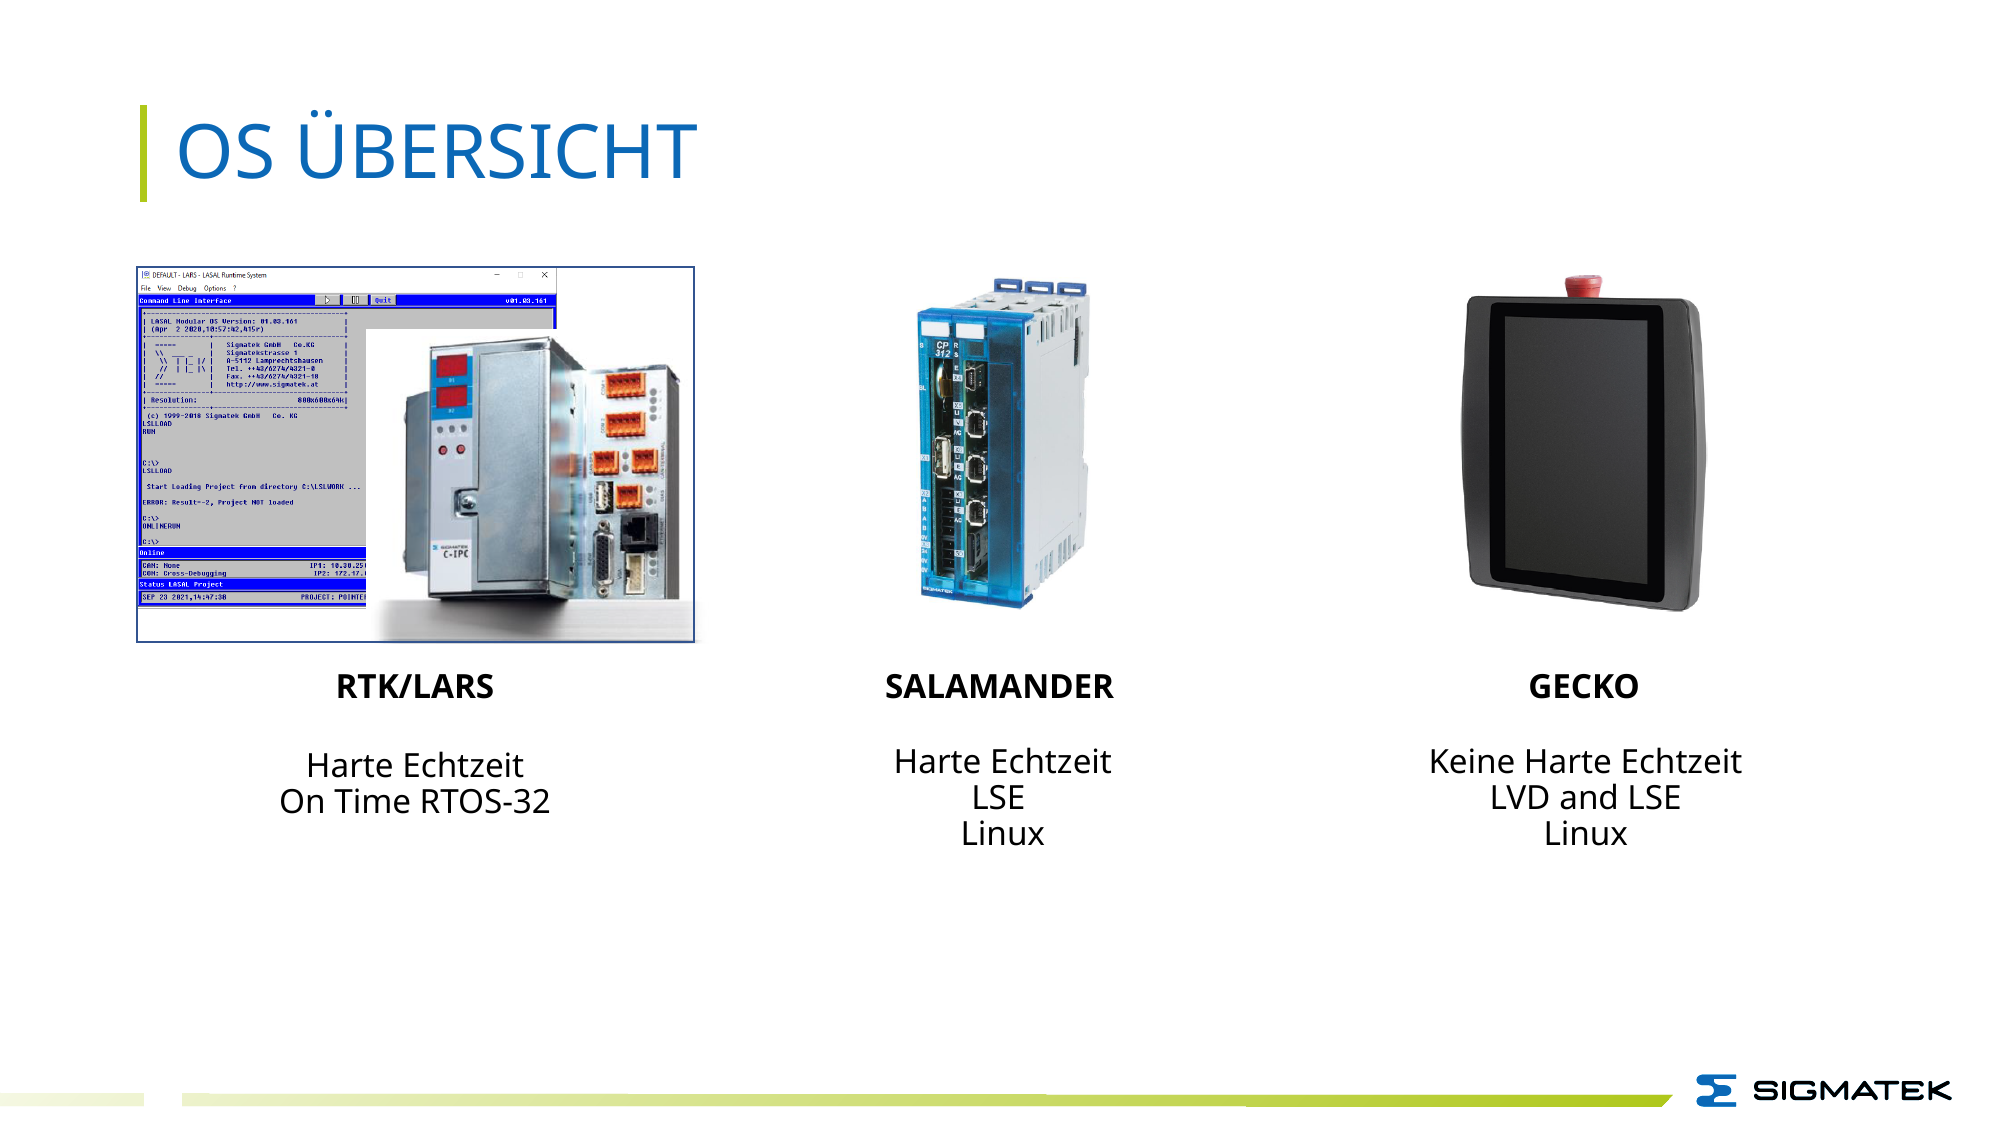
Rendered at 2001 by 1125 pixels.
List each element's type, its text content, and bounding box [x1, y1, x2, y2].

text_box [136, 266, 366, 643]
list Gecko [1402, 661, 1767, 714]
list Harte Echtzeit LSE Linux [820, 737, 1185, 789]
slide_number 2 [137, 1068, 588, 1125]
picture [911, 268, 1095, 615]
list Keine Harte Echtzeit LVD and LSE Linux [1347, 737, 1825, 789]
subtitle OS Übersicht [160, 106, 1661, 204]
picture [137, 266, 715, 652]
list RTK/LARS [233, 661, 598, 714]
list Harte Echtzeit On Time RTOS-32 [179, 741, 651, 793]
text_box [557, 266, 695, 329]
list Salamander [817, 661, 1182, 714]
picture [1457, 274, 1712, 619]
